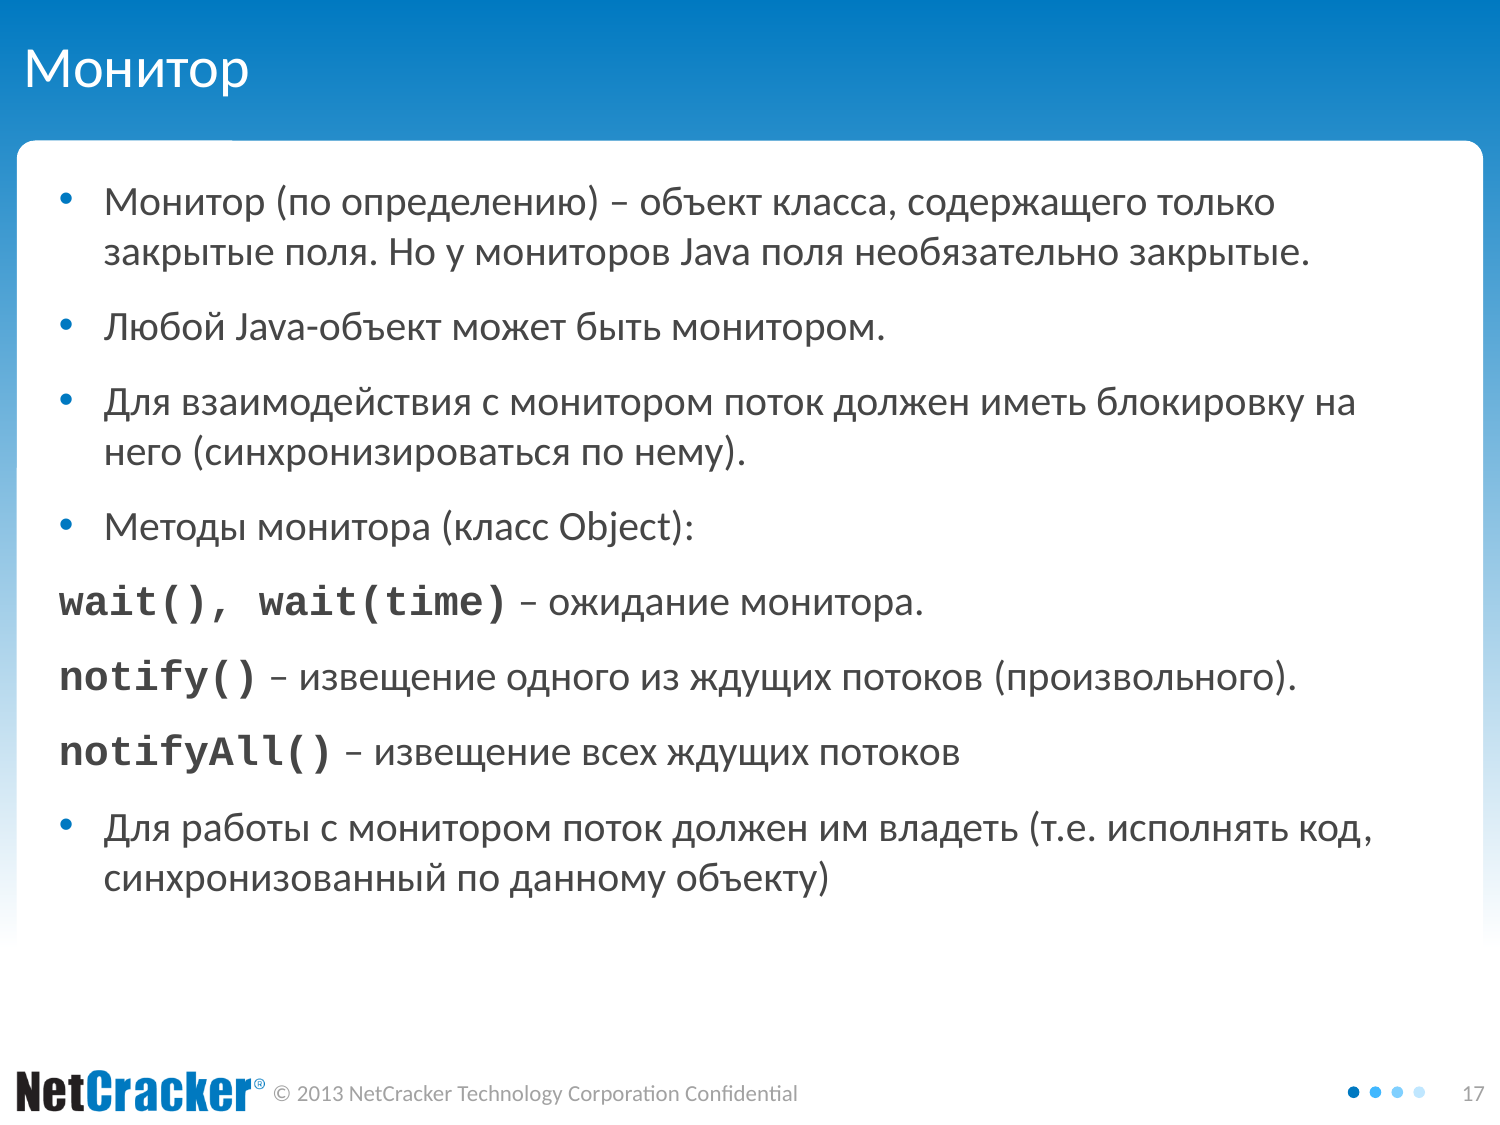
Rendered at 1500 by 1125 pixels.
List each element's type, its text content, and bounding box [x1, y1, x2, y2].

list Монитор (по определению) – объект класса, содержащего только закрытые поля. Но у мониторов Java поля необязательно закрытые. Любой Java-объект может быть монитором. Для взаимодействия с монитором поток должен иметь блокировку на него (синхронизироваться по нему). Методы монитора (класс Object): wait(), wait(time) – ожидание монитора. notify() – извещение одного из ждущих потоков (произвольного). notifyAll() – извещение всех ждущих потоков Для работы с монитором поток должен им владеть (т.е. исполнять код, синхронизованный по данному объекту) [35, 149, 1465, 1068]
title Монитор [0, 0, 1500, 129]
picture [5, 1062, 272, 1122]
